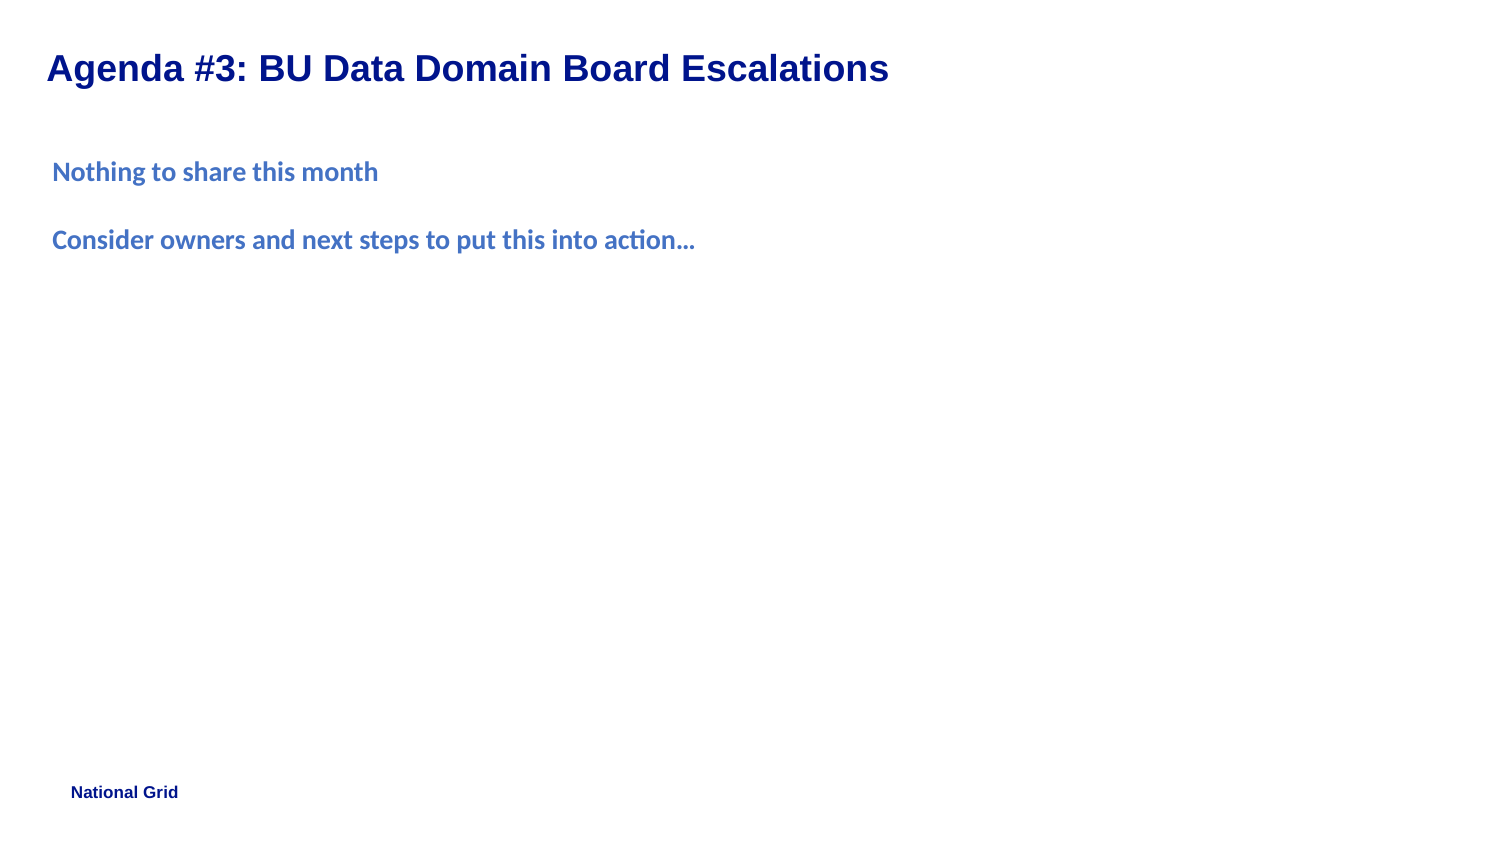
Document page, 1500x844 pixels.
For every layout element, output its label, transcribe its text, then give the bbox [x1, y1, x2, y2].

title Agenda #3: BU Data Domain Board Escalations [46, 44, 1454, 90]
text_box Nothing to share this month Consider owners and next steps to put this into action… [37, 146, 1396, 263]
